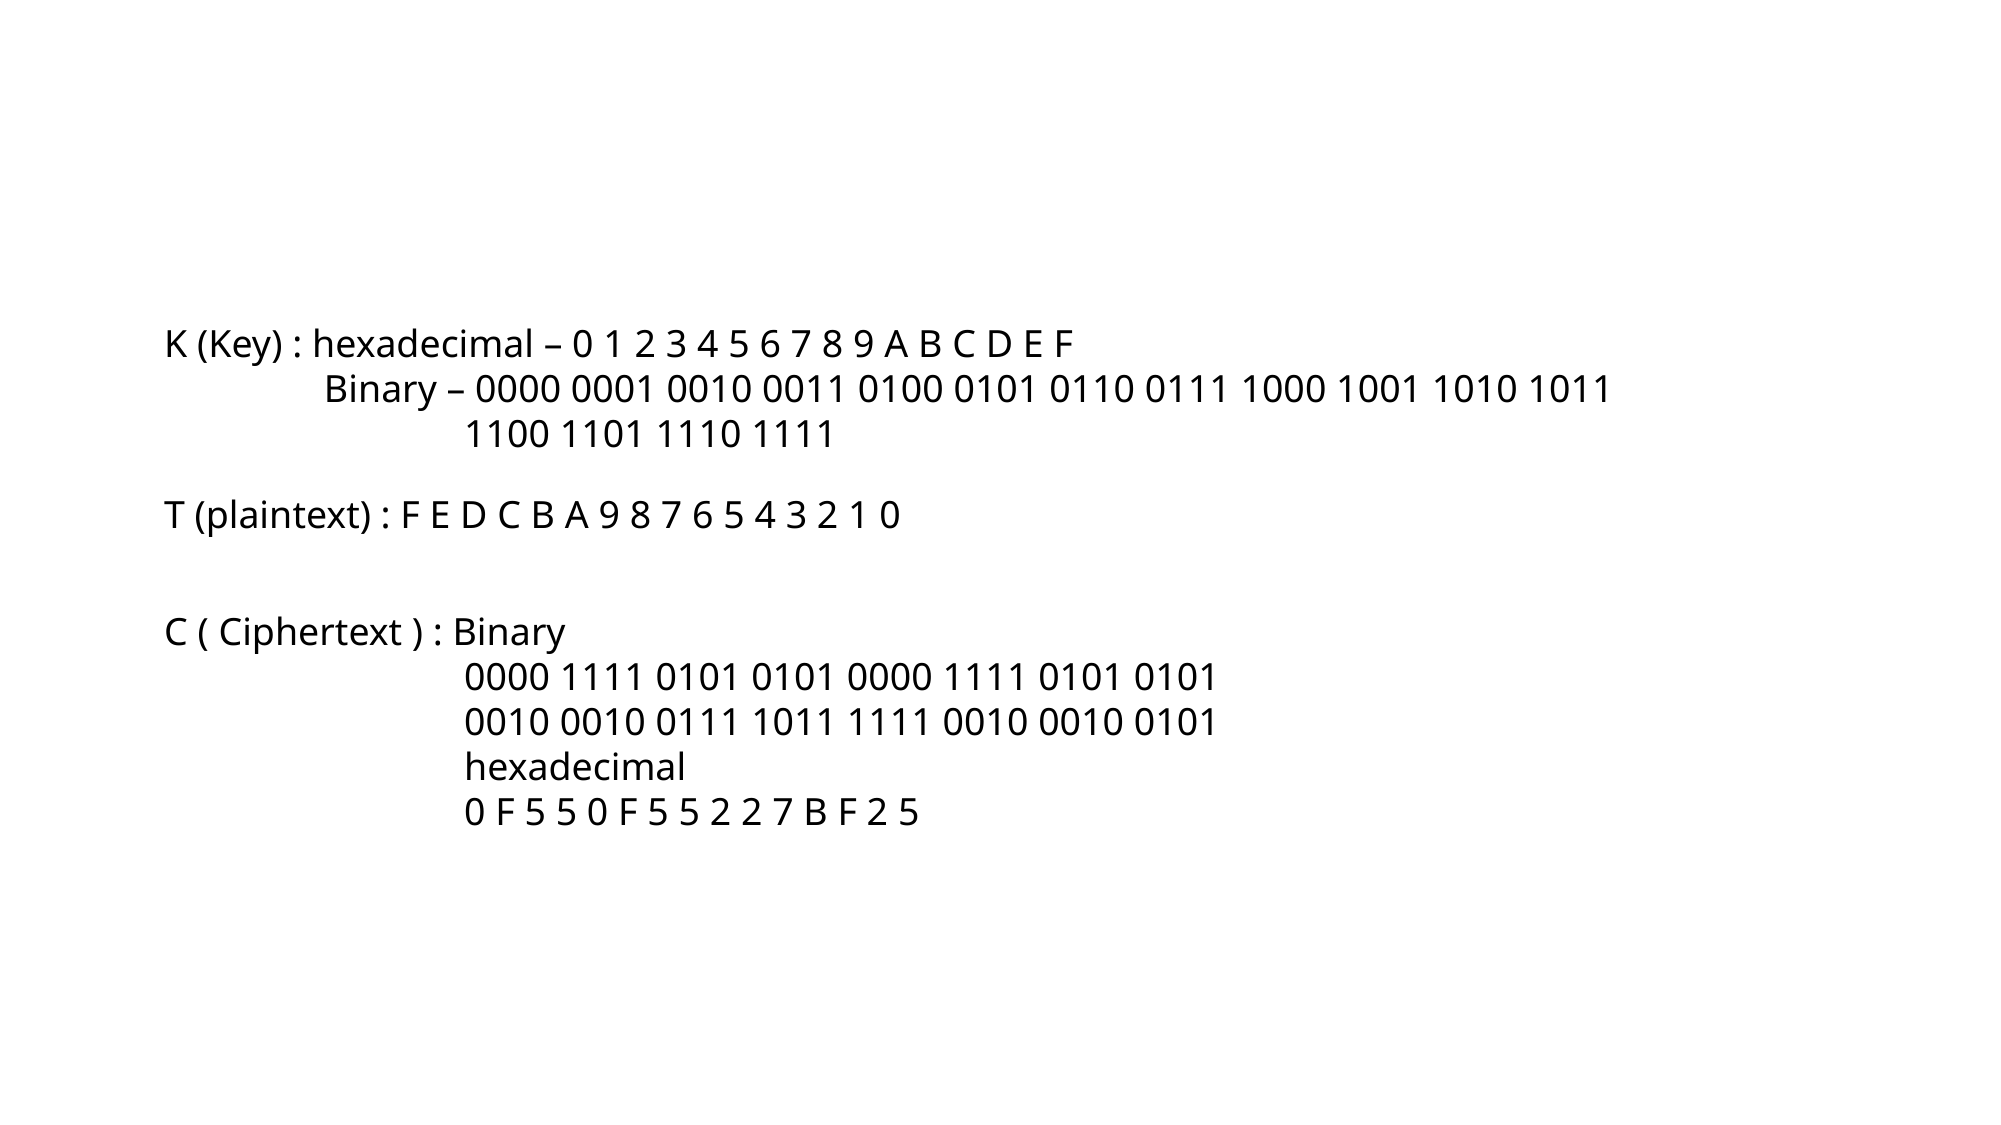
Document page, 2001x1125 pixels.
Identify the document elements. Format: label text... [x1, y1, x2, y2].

text_box K (Key) : hexadecimal – 0 1 2 3 4 5 6 7 8 9 A B C D E F Binary – 0000 0001 0010 0011 0100 0101 0110 0111 1000 1001 1010 1011 1100 1101 1110 1111 [149, 312, 1774, 463]
text_box C ( Ciphertext ) : Binary 0000 1111 0101 0101 0000 1111 0101 0101 0010 0010 0111 1011 1111 0010 0010 0101 hexadecimal 0 F 5 5 0 F 5 5 2 2 7 B F 2 5 [149, 600, 1774, 886]
text_box T (plaintext) : F E D C B A 9 8 7 6 5 4 3 2 1 0 [149, 484, 1774, 544]
